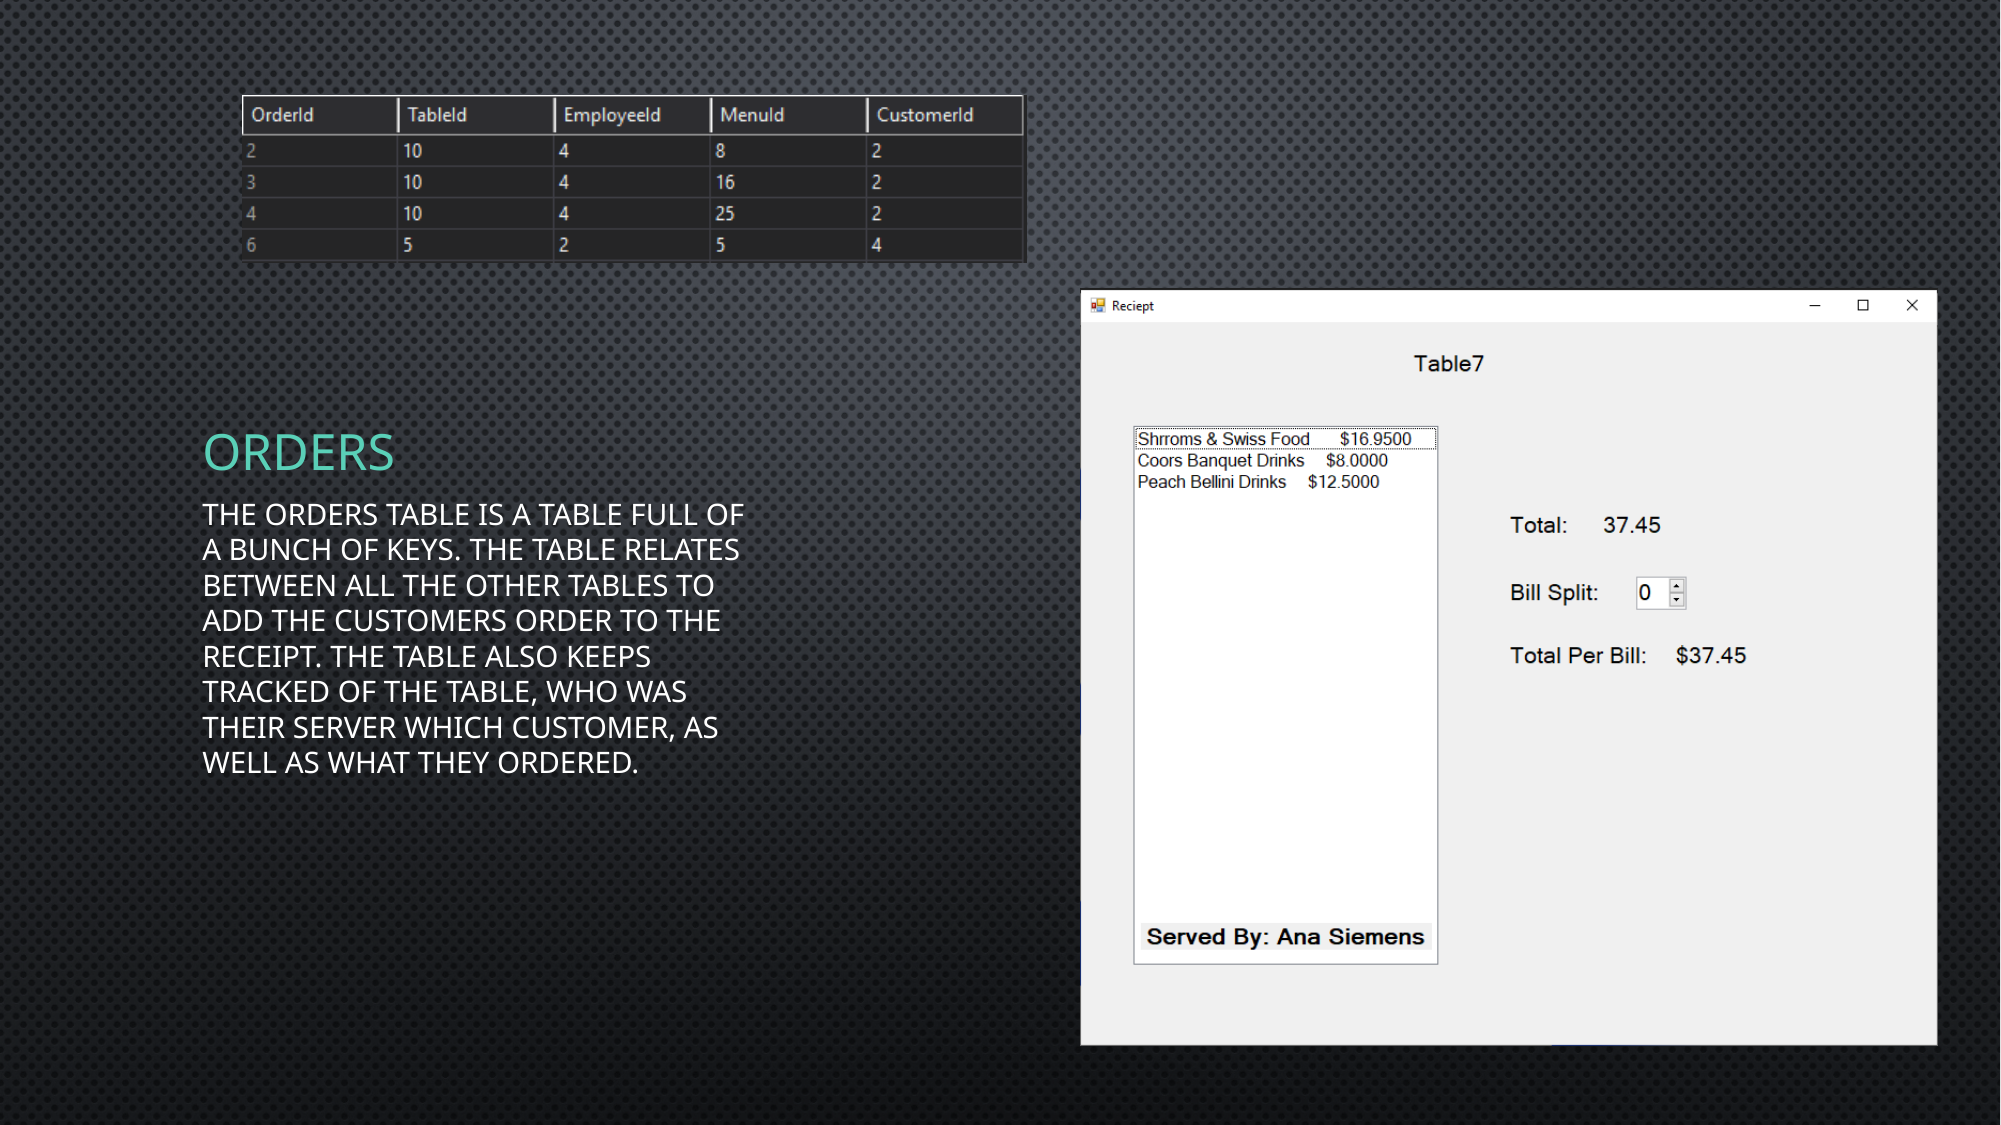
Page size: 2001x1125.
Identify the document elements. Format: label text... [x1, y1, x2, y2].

picture [241, 95, 1027, 263]
title orders [187, 262, 770, 487]
picture [1080, 287, 1938, 1047]
list The orders table is a table full of a bunch of keys. The table relates between all the other tables to add the customers order to the receipt. The table also keeps tracked of the table, who was their server which customer, as well as what they ordered. [187, 487, 770, 788]
